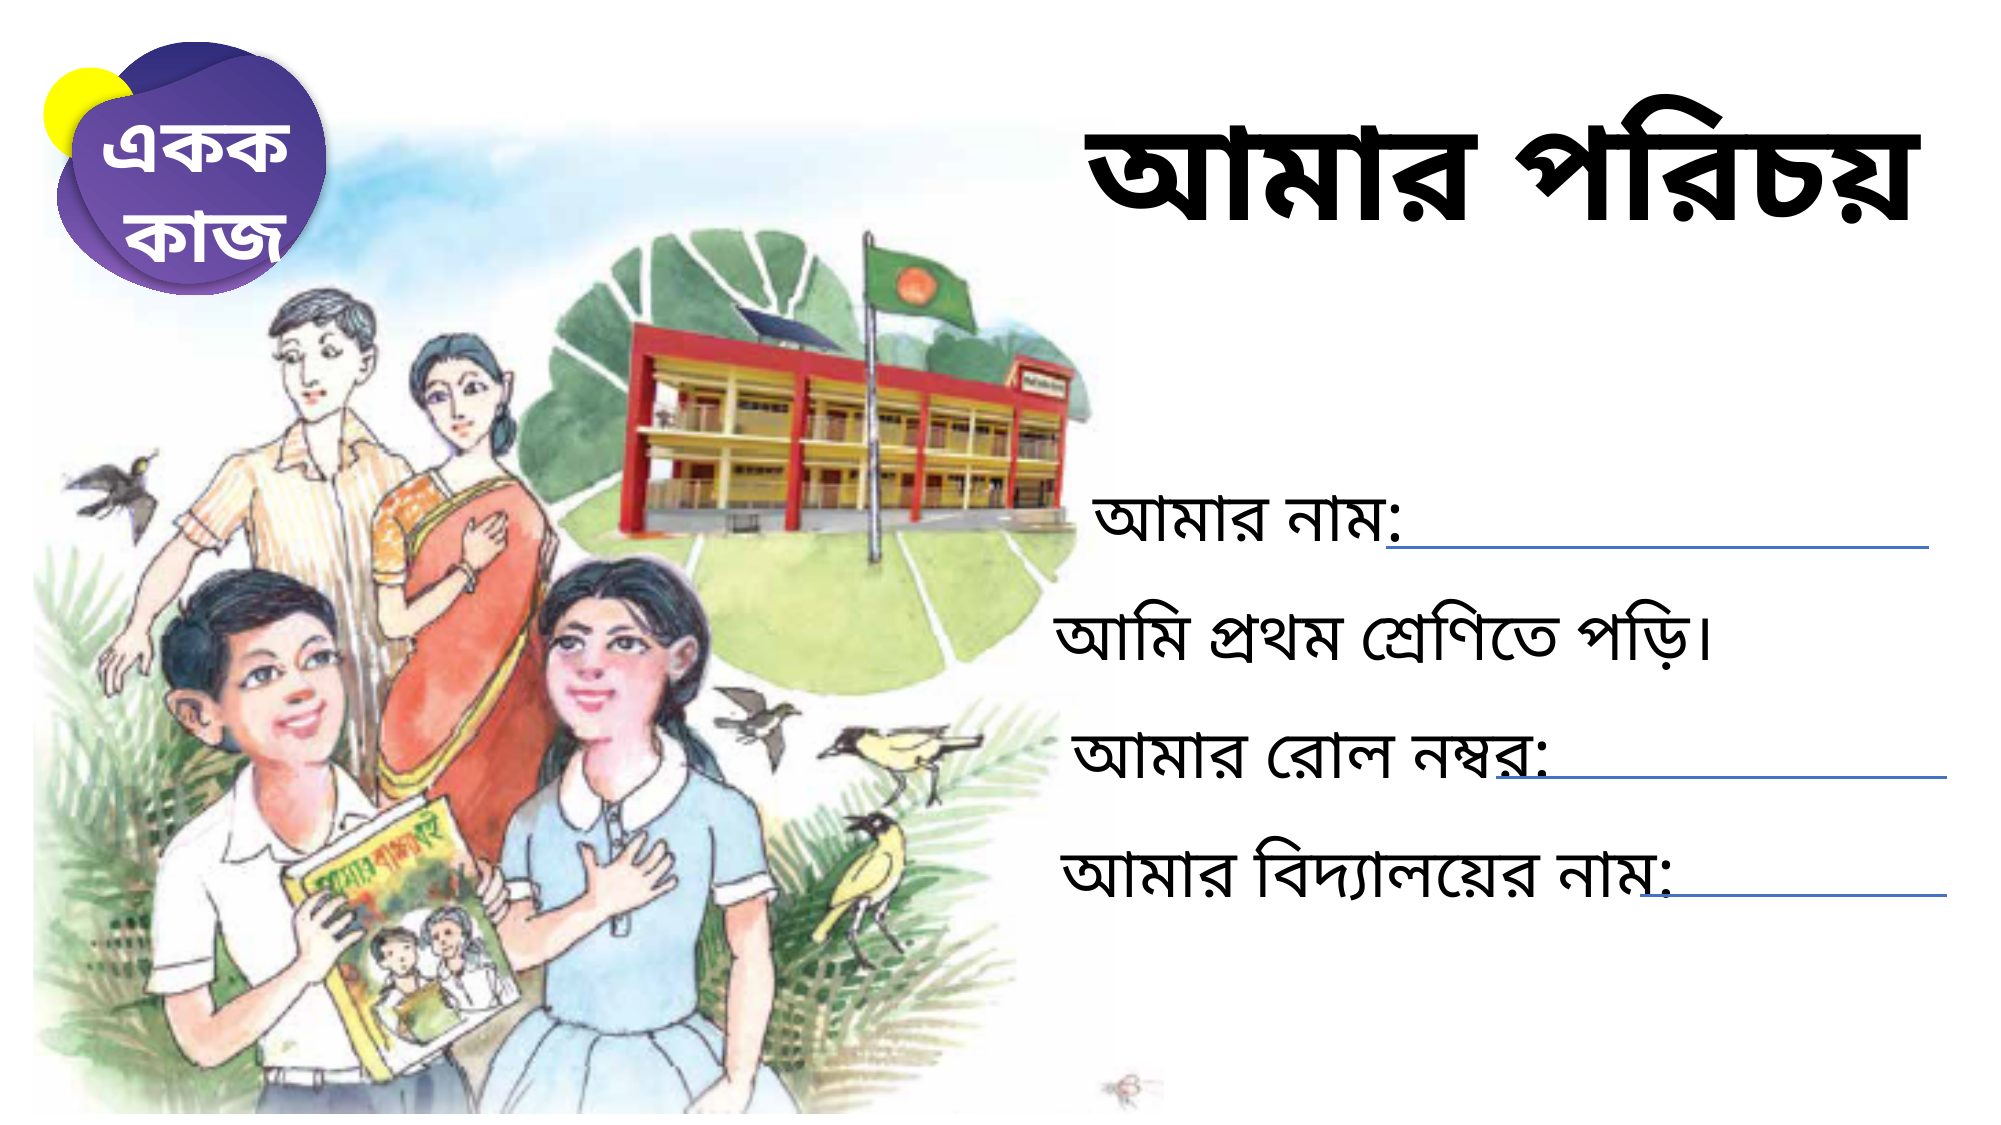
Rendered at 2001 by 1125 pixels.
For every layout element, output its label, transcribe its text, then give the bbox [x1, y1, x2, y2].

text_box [43, 37, 327, 296]
picture [33, 114, 1164, 1114]
text_box আমার পরিচয় [1071, 75, 1935, 256]
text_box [1111, 467, 1947, 920]
